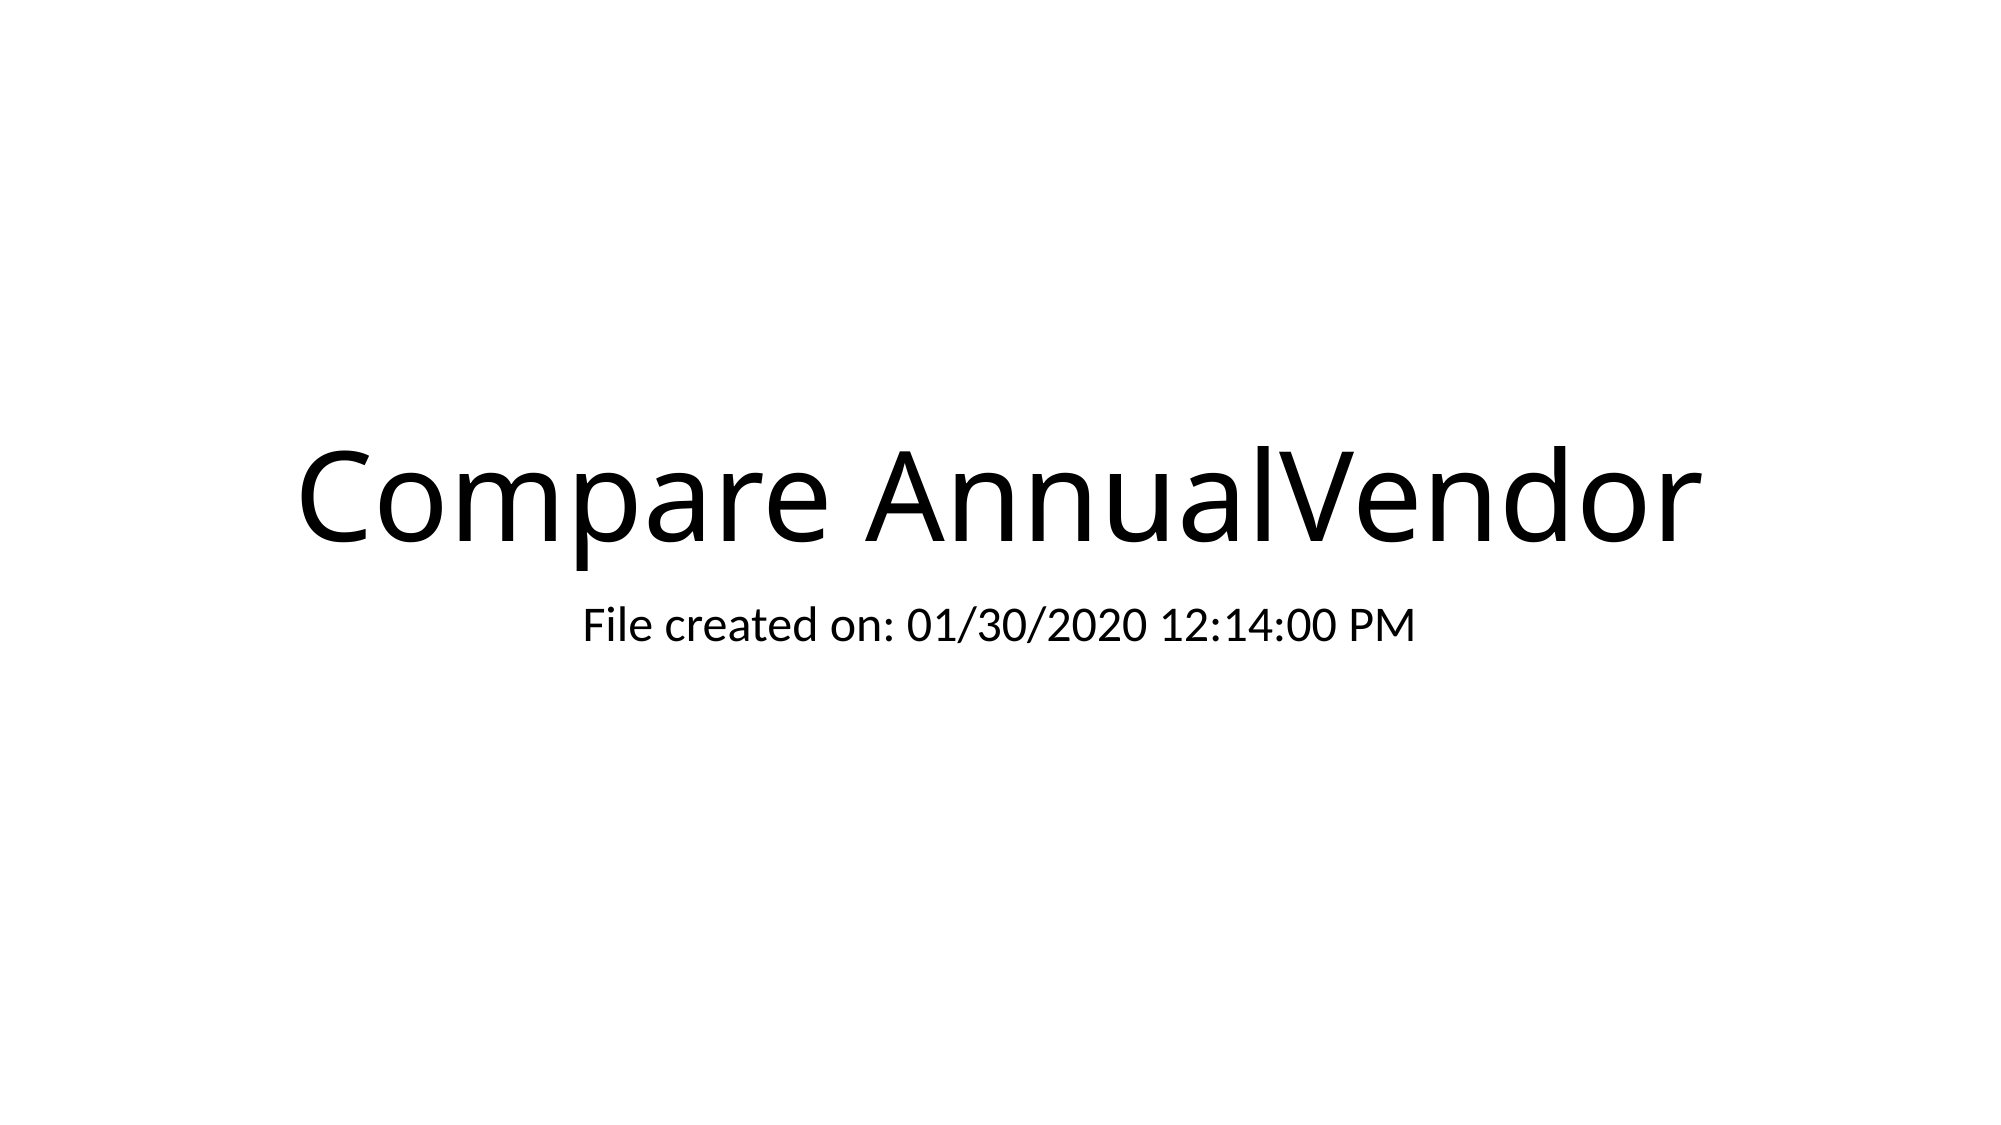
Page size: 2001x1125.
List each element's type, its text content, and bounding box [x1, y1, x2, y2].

subtitle File created on: 01/30/2020 12:14:00 PM [249, 590, 1750, 863]
title Compare AnnualVendor [249, 184, 1750, 576]
